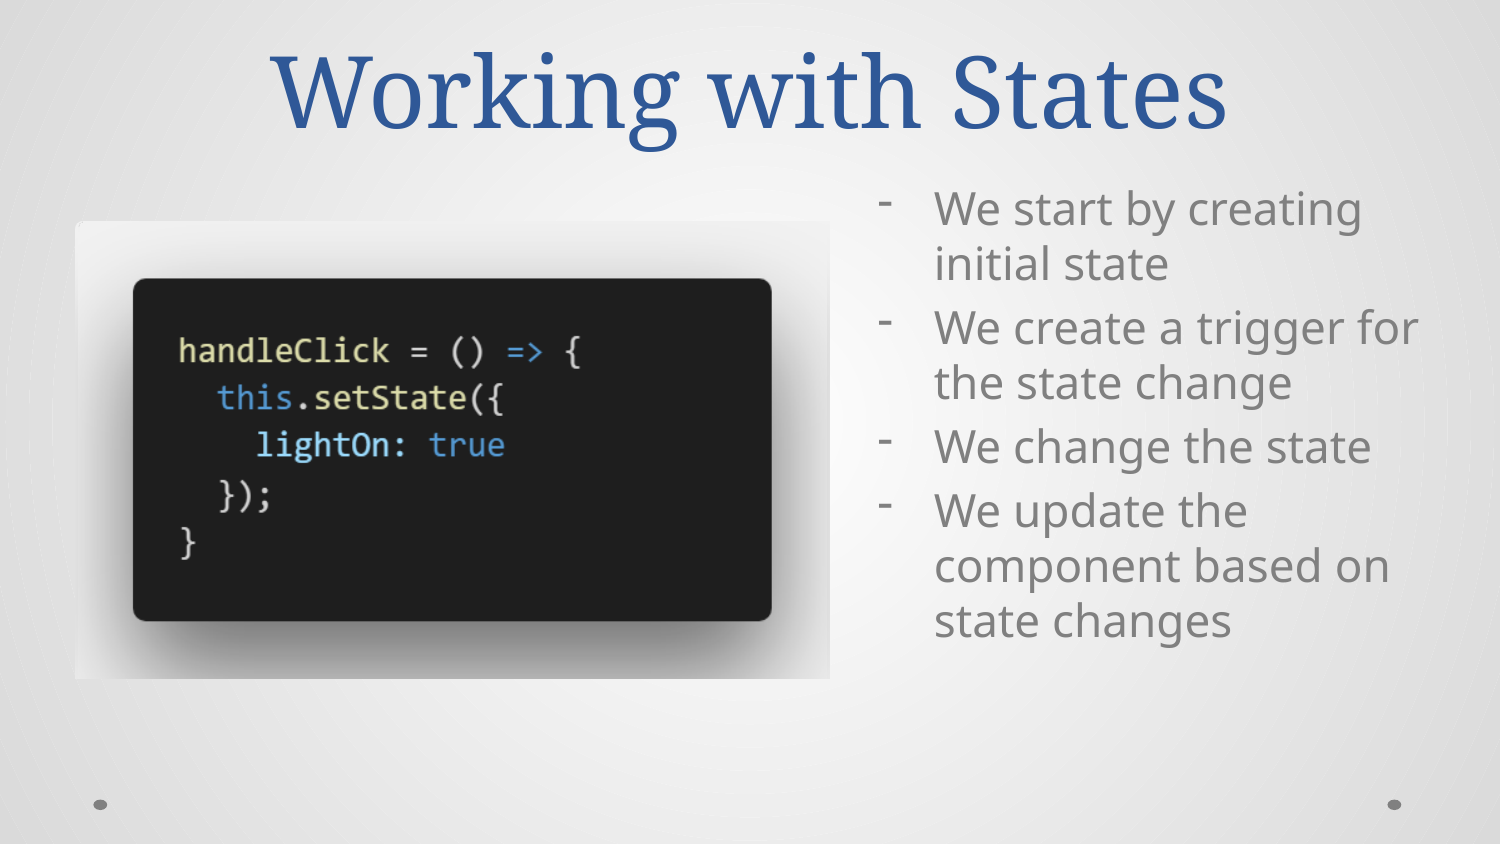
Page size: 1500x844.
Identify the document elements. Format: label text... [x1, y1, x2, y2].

picture [74, 221, 830, 679]
list We start by creating initial state We create a trigger for the state change We change the state We update the component based on state changes [862, 171, 1438, 697]
title Working with States [75, 0, 1425, 157]
